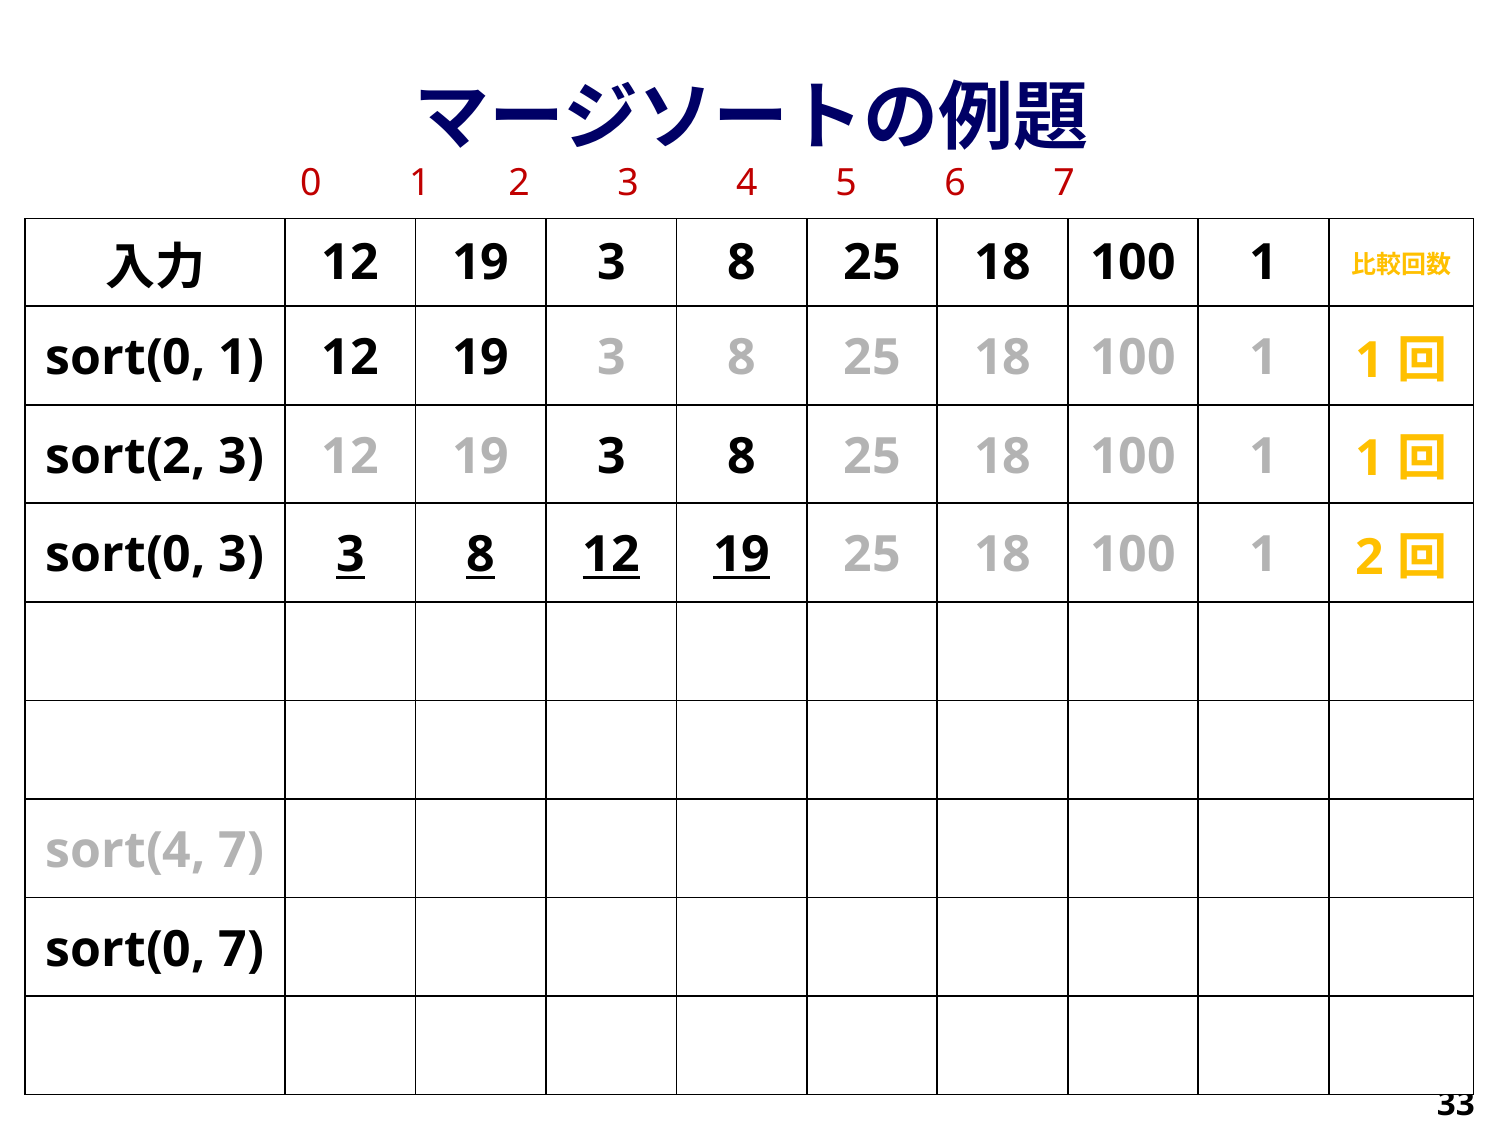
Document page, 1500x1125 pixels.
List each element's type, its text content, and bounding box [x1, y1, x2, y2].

table_cell [808, 603, 936, 700]
table_header 比較回数 [1330, 219, 1473, 305]
table_cell 18 [938, 406, 1067, 502]
table_header 18 [938, 219, 1067, 305]
table_cell [1069, 701, 1197, 798]
table_cell [938, 898, 1067, 995]
table_cell 3 [547, 307, 676, 404]
table_cell 100 [1069, 406, 1197, 502]
table_header 19 [416, 219, 545, 305]
table_cell [1199, 997, 1328, 1094]
table_header 8 [677, 219, 806, 305]
table_cell [286, 701, 415, 798]
table_cell [416, 800, 545, 897]
table_cell [416, 603, 545, 700]
table_cell [1199, 800, 1328, 897]
title マージソートの例題 [76, 54, 1427, 150]
table_cell 19 [416, 307, 545, 404]
table_cell [1199, 898, 1328, 995]
table_header 25 [808, 219, 936, 305]
table_cell sort(0, 7) [26, 898, 284, 995]
table_cell [938, 800, 1067, 897]
table_cell 19 [416, 406, 545, 502]
table_cell [547, 603, 676, 700]
table_cell [1330, 701, 1473, 798]
table_cell 1 [1199, 406, 1328, 502]
table_cell 3 [286, 504, 415, 601]
table_cell [938, 701, 1067, 798]
table_cell [808, 898, 936, 995]
table_cell [26, 997, 284, 1094]
table_cell [416, 997, 545, 1094]
table_cell 100 [1069, 307, 1197, 404]
table_cell 25 [808, 406, 936, 502]
table_cell 100 [1069, 504, 1197, 601]
table_cell [1330, 898, 1473, 995]
table_cell [1330, 997, 1473, 1094]
table_cell [1069, 997, 1197, 1094]
table_cell [547, 800, 676, 897]
table_cell [677, 603, 806, 700]
table_header 100 [1069, 219, 1197, 305]
table_cell [1069, 603, 1197, 700]
table_cell 12 [286, 307, 415, 404]
slide_number 33 [1387, 1074, 1491, 1125]
table_cell [677, 701, 806, 798]
table_cell [938, 997, 1067, 1094]
table_header 入力 [26, 219, 284, 305]
table_cell 25 [808, 307, 936, 404]
table_cell [26, 603, 284, 700]
table_cell [677, 997, 806, 1094]
table_cell 19 [677, 504, 806, 601]
text_box 0 1 2 3 4 5 6 7 [64, 150, 1471, 211]
table_cell [286, 898, 415, 995]
table_cell 18 [938, 504, 1067, 601]
table_cell [286, 603, 415, 700]
table_cell 1回 [1330, 307, 1473, 404]
table_cell sort(2, 3) [26, 406, 284, 502]
table_header 12 [286, 219, 415, 305]
table_cell [547, 898, 676, 995]
table_cell 1 [1199, 504, 1328, 601]
table_cell [677, 898, 806, 995]
table_cell 12 [547, 504, 676, 601]
table_cell [286, 800, 415, 897]
table_cell [808, 701, 936, 798]
table_cell [677, 800, 806, 897]
table_cell [1069, 800, 1197, 897]
table_cell 8 [677, 406, 806, 502]
table_cell sort(0, 1) [26, 307, 284, 404]
table_header 3 [547, 219, 676, 305]
table_cell [808, 997, 936, 1094]
table_cell [1330, 603, 1473, 700]
table_cell [938, 603, 1067, 700]
table_cell 12 [286, 406, 415, 502]
table_cell [808, 800, 936, 897]
table_cell [1330, 800, 1473, 897]
table_cell [416, 898, 545, 995]
table_cell 1 [1199, 307, 1328, 404]
table_cell [416, 701, 545, 798]
table_cell 3 [547, 406, 676, 502]
table_cell 8 [677, 307, 806, 404]
table_cell [1199, 603, 1328, 700]
table_cell 18 [938, 307, 1067, 404]
table_header 1 [1199, 219, 1328, 305]
table_cell [547, 701, 676, 798]
table_cell [1199, 701, 1328, 798]
table_cell 25 [808, 504, 936, 601]
table_cell 1回 [1330, 406, 1473, 502]
table_cell [547, 997, 676, 1094]
table_cell sort(4, 7) [26, 800, 284, 897]
table_cell [26, 701, 284, 798]
table_cell [1069, 898, 1197, 995]
table_cell [286, 997, 415, 1094]
table_cell sort(0, 3) [26, 504, 284, 601]
table_cell 2回 [1330, 504, 1473, 601]
table_cell 8 [416, 504, 545, 601]
